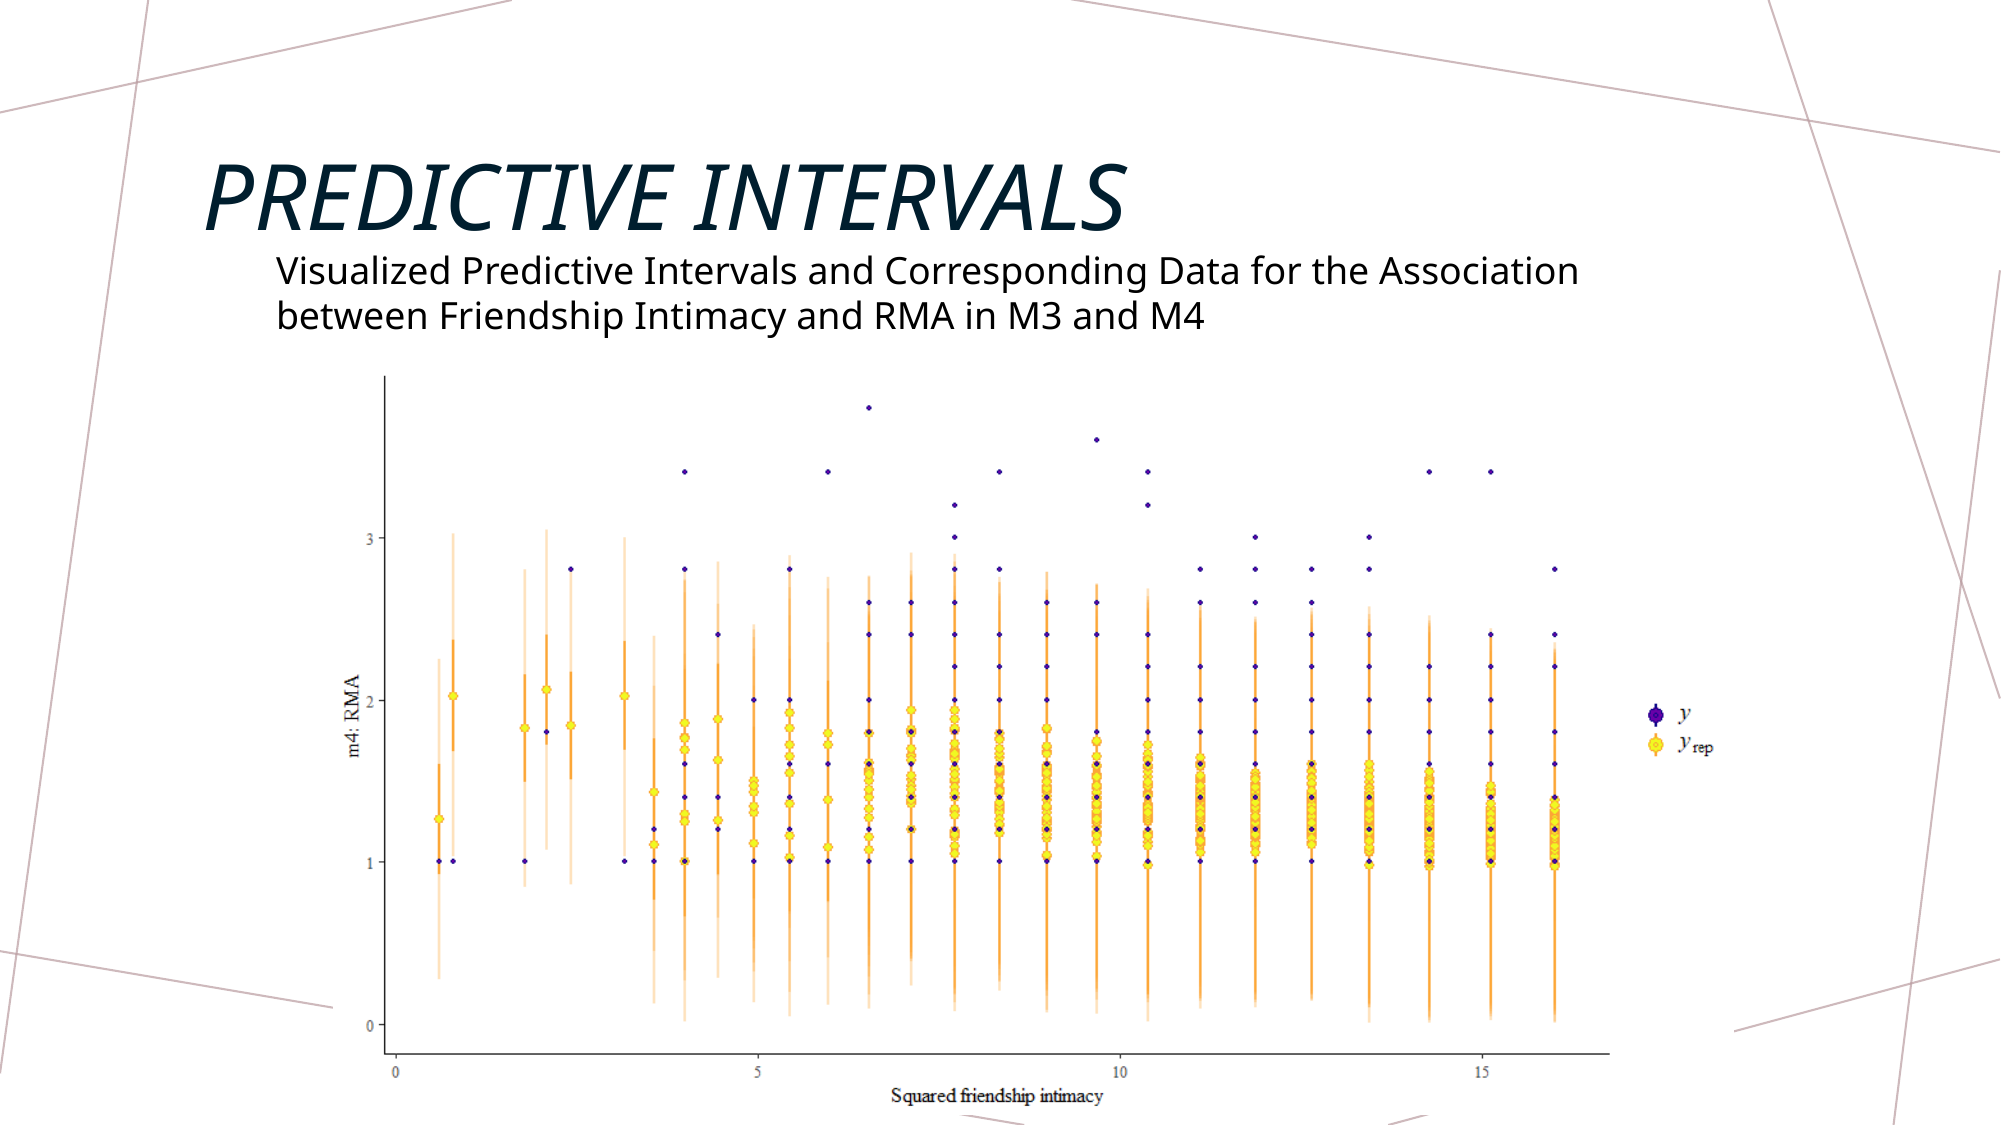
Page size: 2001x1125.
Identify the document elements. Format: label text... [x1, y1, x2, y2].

text_box Visualized Predictive Intervals and Corresponding Data for the Association between Friendship Intimacy and RMA in M3 and M4 [261, 239, 1734, 345]
title Predictive Intervals [187, 87, 1813, 315]
picture [333, 367, 1734, 1115]
